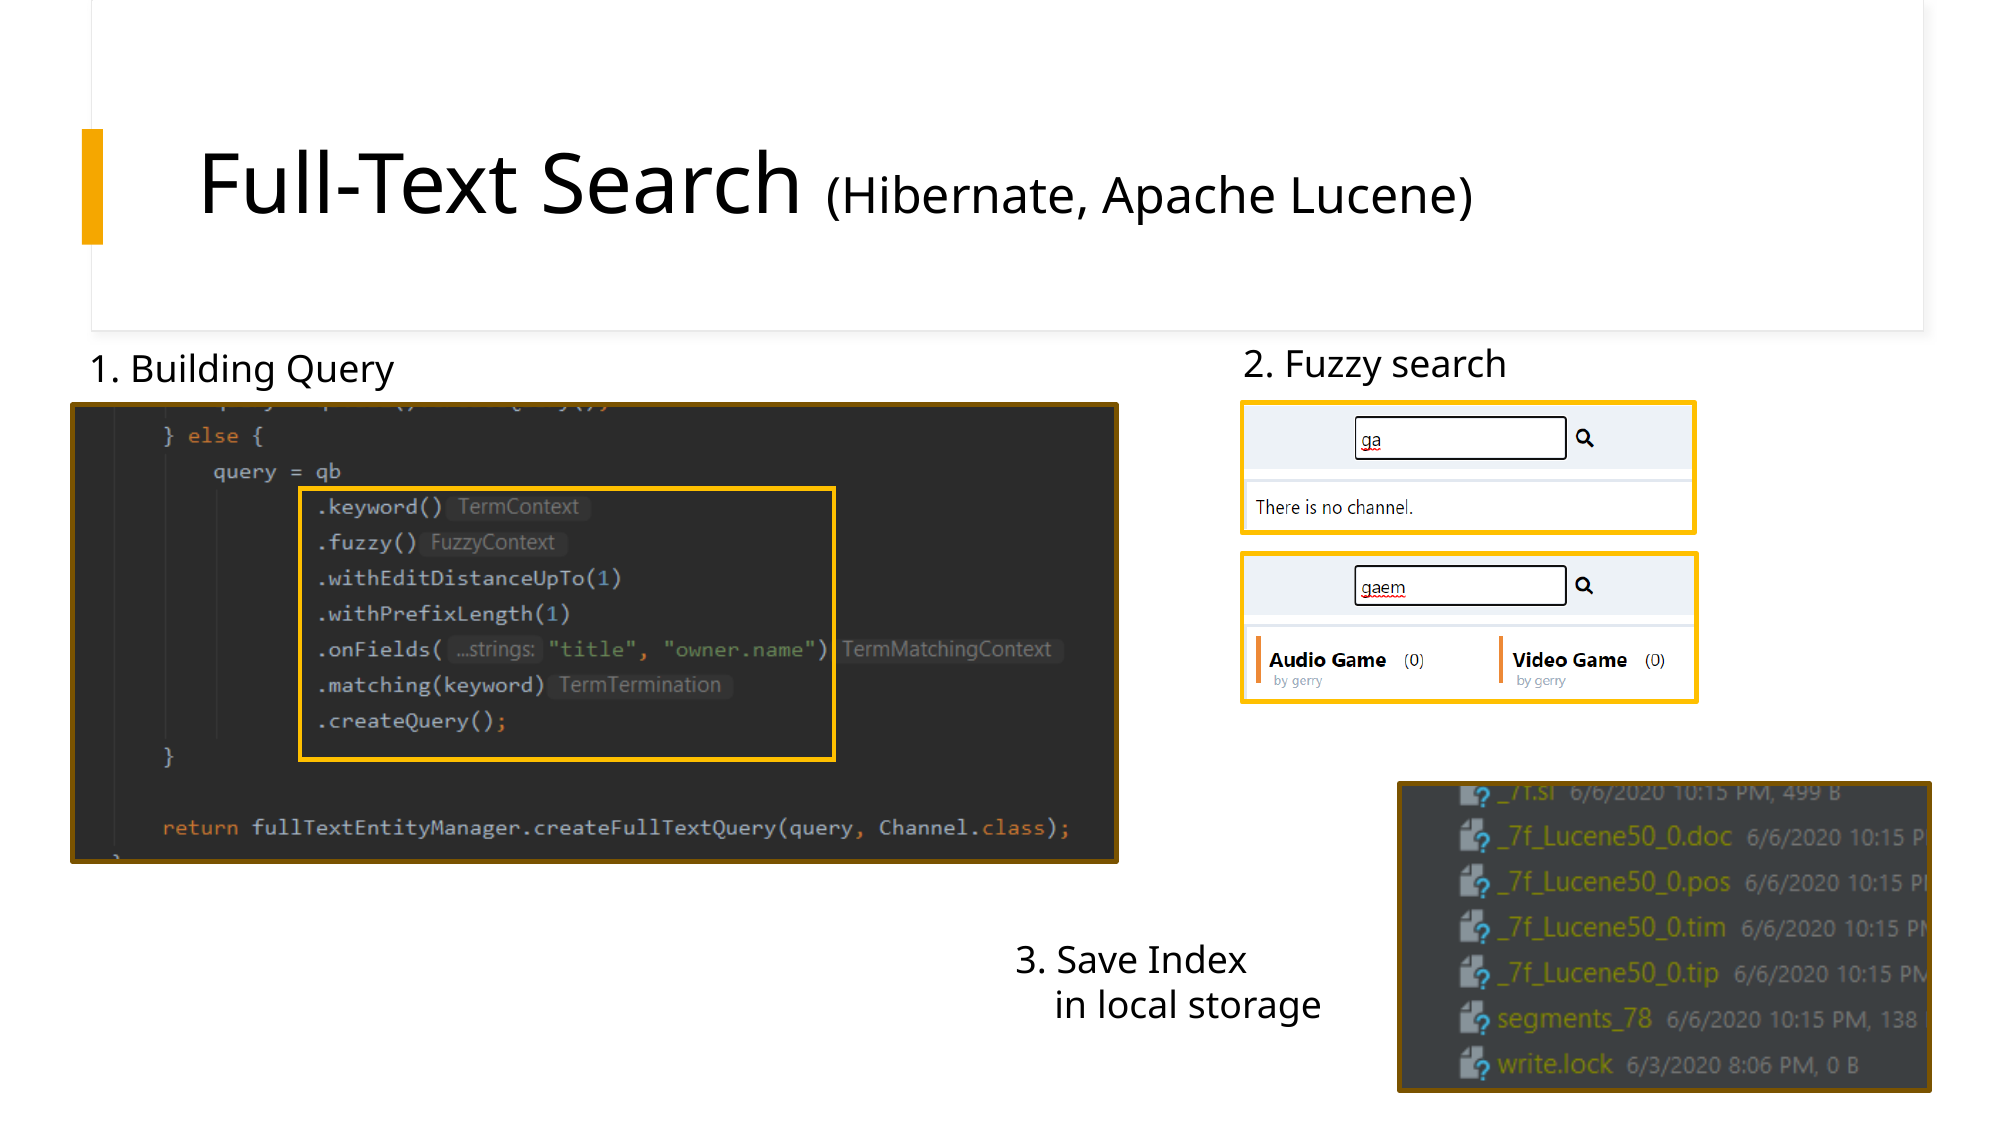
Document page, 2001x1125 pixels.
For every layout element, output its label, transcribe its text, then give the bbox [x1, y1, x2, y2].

text_box 1. Building Query [74, 337, 524, 398]
picture [1244, 555, 1695, 700]
text_box 2. Fuzzy search [1228, 332, 1679, 393]
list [74, 407, 1114, 860]
text_box 3. Save Index in local storage [1000, 928, 1379, 1034]
title Full-Text Search (Hibernate, Apache Lucene) [183, 90, 1851, 284]
picture [1244, 404, 1693, 531]
picture [1401, 785, 1928, 1089]
